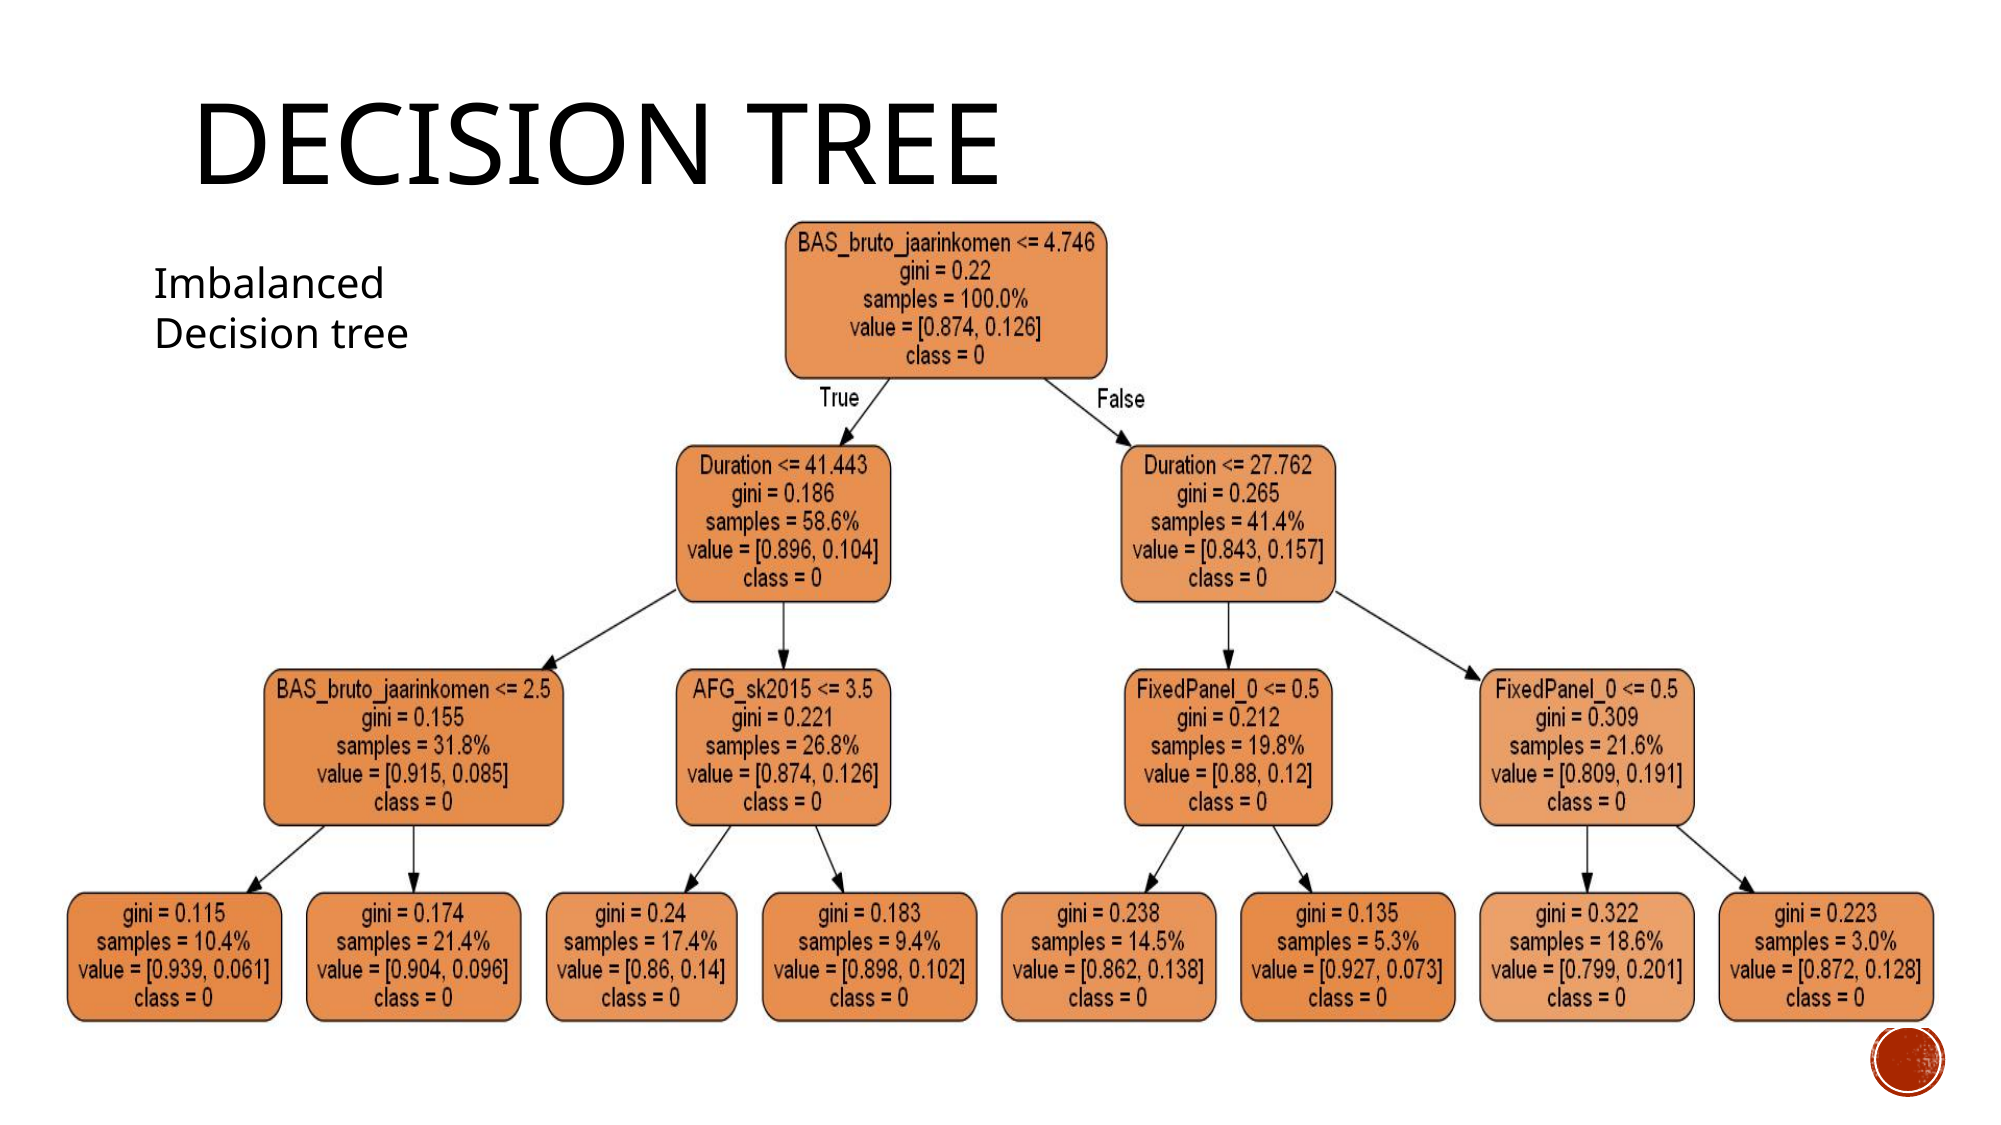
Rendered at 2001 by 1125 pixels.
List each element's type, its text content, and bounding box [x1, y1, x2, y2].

title DECISION TREE [175, 79, 1826, 212]
picture [1877, 1028, 1939, 1091]
picture [1870, 1028, 1946, 1097]
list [62, 215, 1939, 1028]
